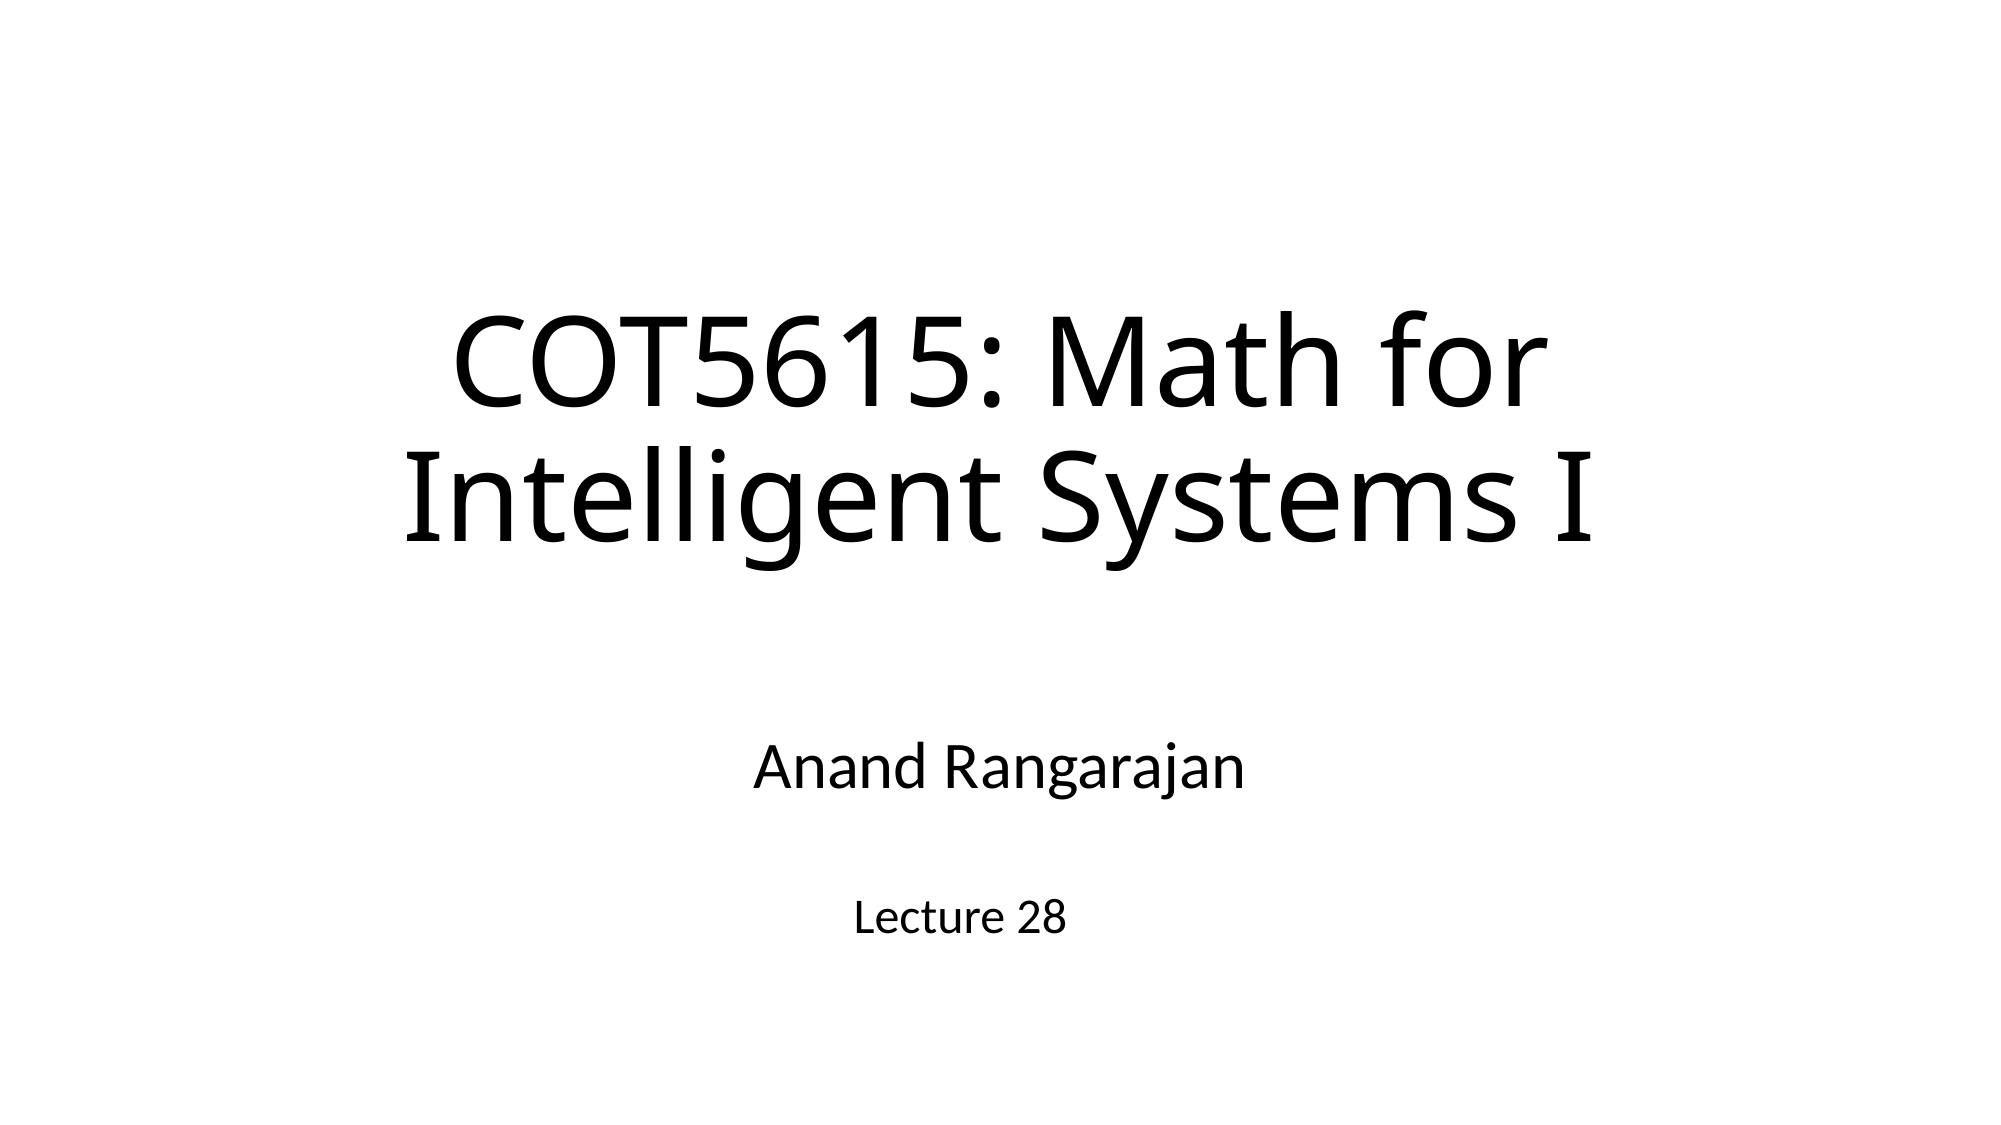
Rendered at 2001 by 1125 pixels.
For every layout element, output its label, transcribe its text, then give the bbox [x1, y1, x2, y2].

subtitle Anand Rangarajan [249, 723, 1750, 996]
title COT5615: Math for Intelligent Systems I [249, 184, 1750, 576]
text_box Lecture 28 [838, 876, 1083, 951]
